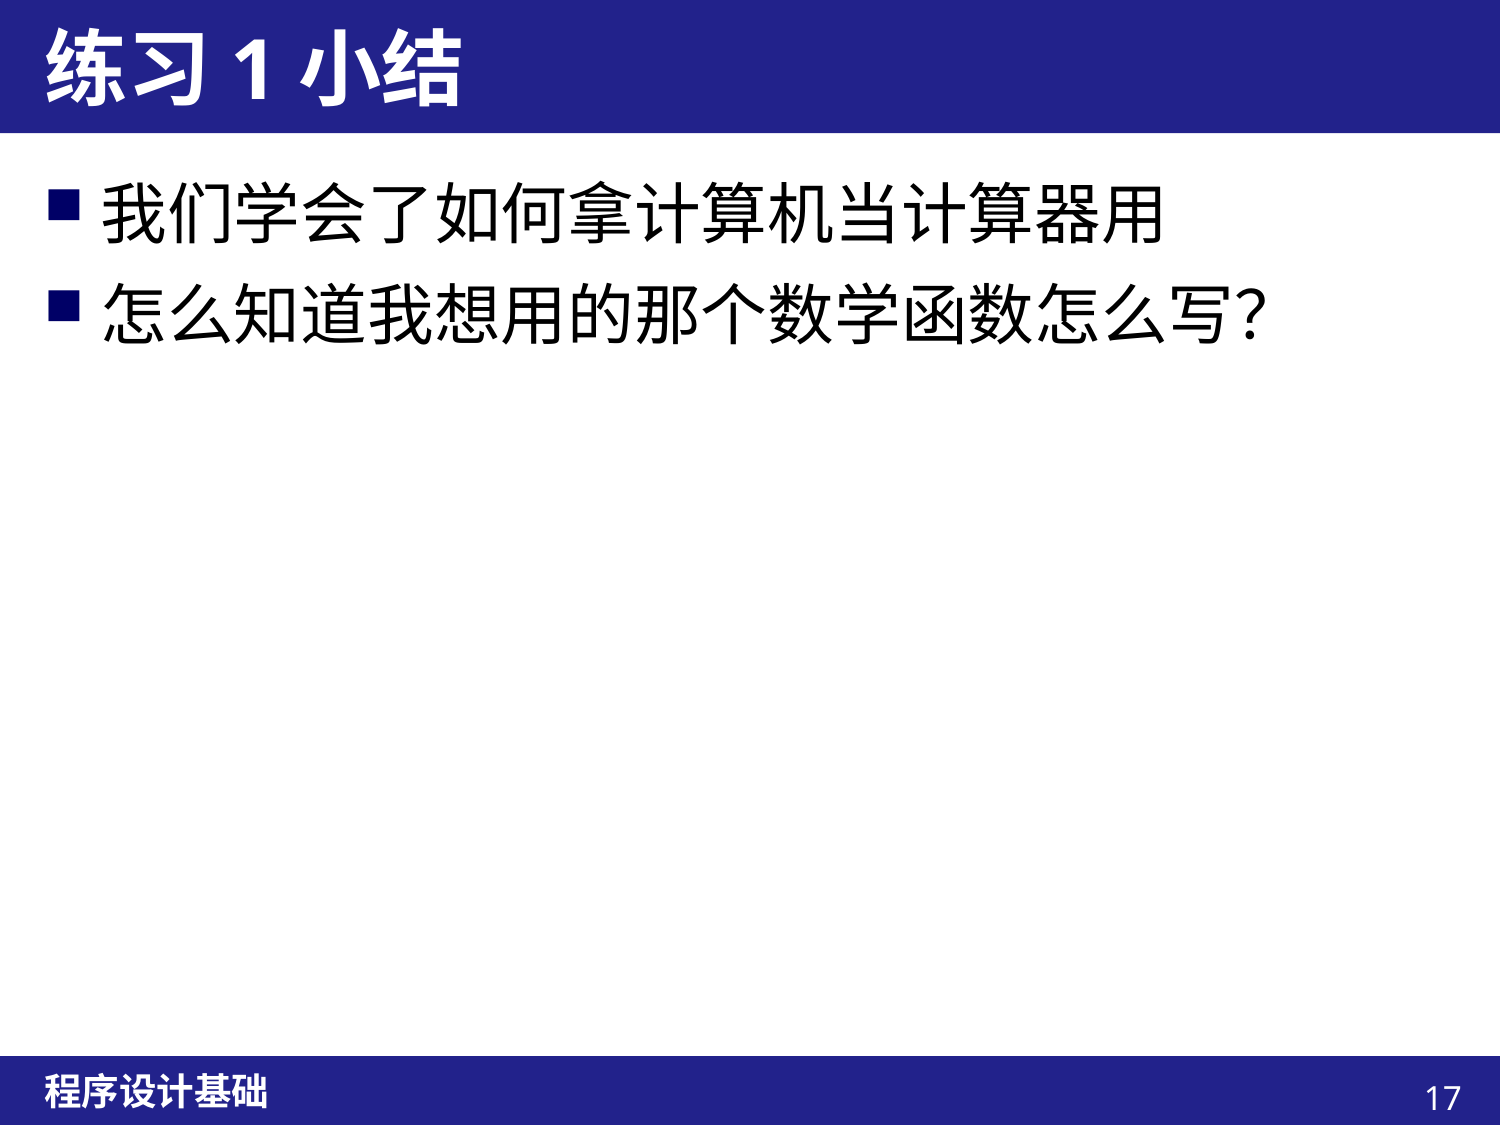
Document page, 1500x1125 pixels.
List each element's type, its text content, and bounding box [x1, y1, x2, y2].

title 练习1小结 [29, 0, 1469, 134]
list 我们学会了如何拿计算机当计算器用 怎么知道我想用的那个数学函数怎么写？ [29, 156, 1469, 1034]
